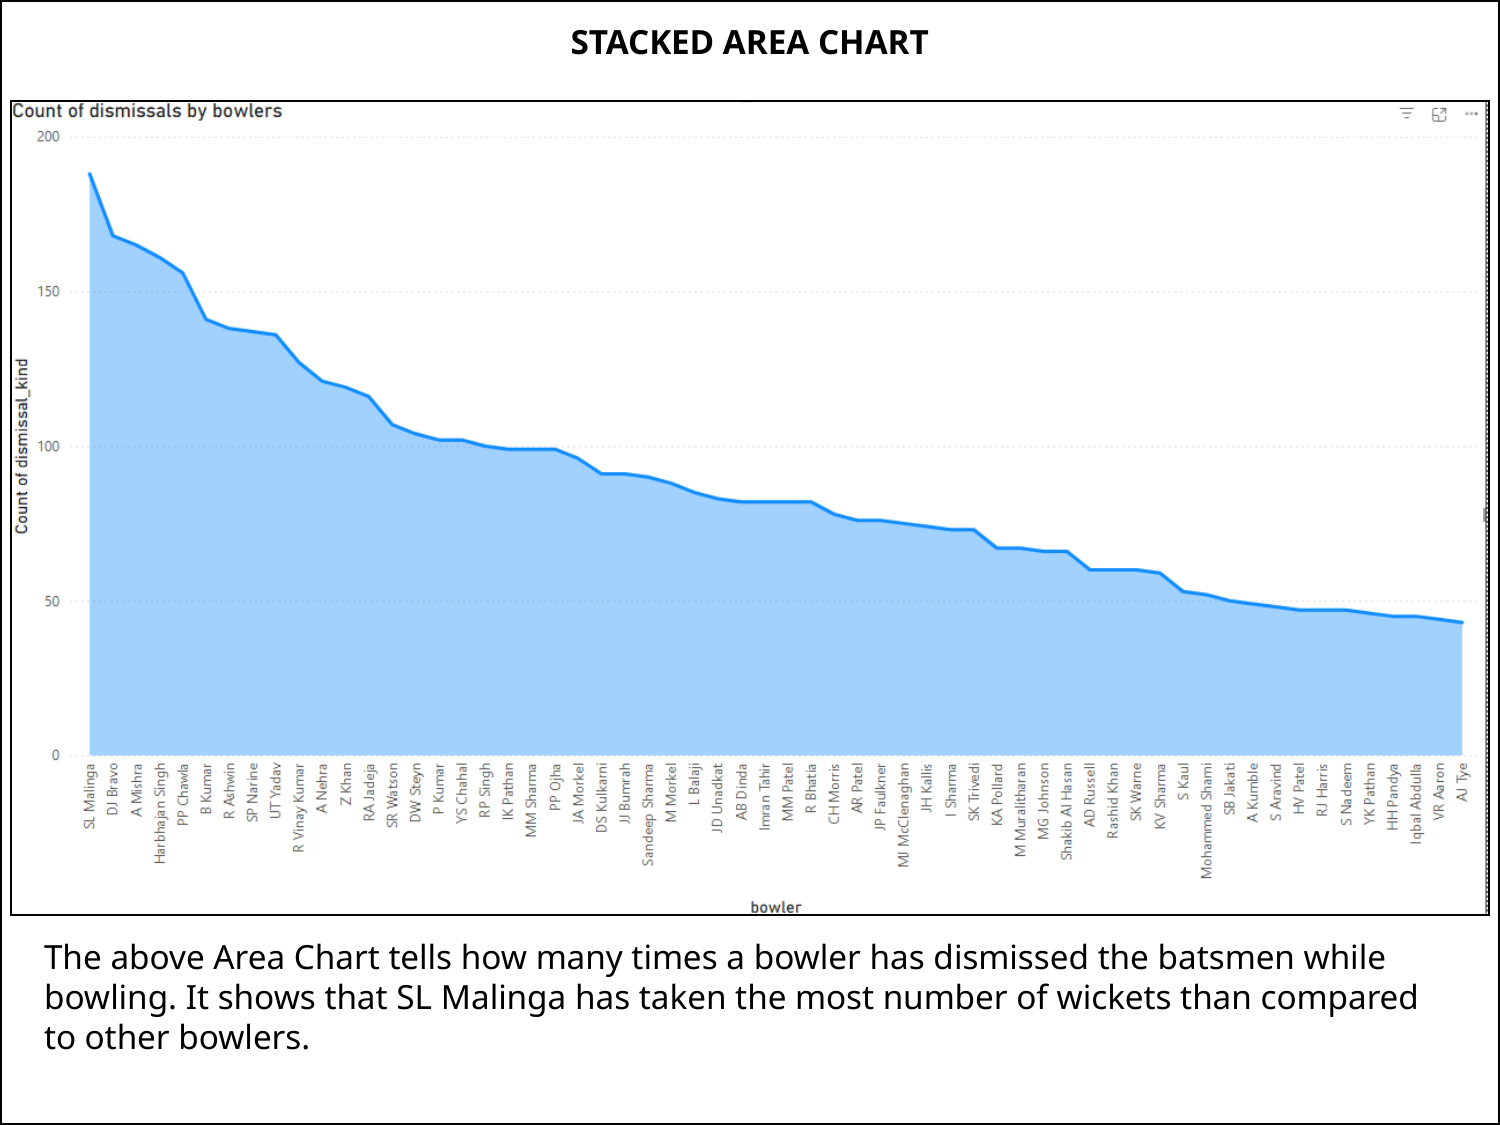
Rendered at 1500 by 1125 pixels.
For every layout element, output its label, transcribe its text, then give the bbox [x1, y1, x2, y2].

text_box [0, 0, 1500, 1125]
picture [11, 101, 1489, 915]
text_box STACKED AREA CHART [17, 13, 1483, 69]
text_box The above Area Chart tells how many times a bowler has dismissed the batsmen while bowling. It shows that SL Malinga has taken the most number of wickets than compared to other bowlers. [29, 928, 1459, 1064]
